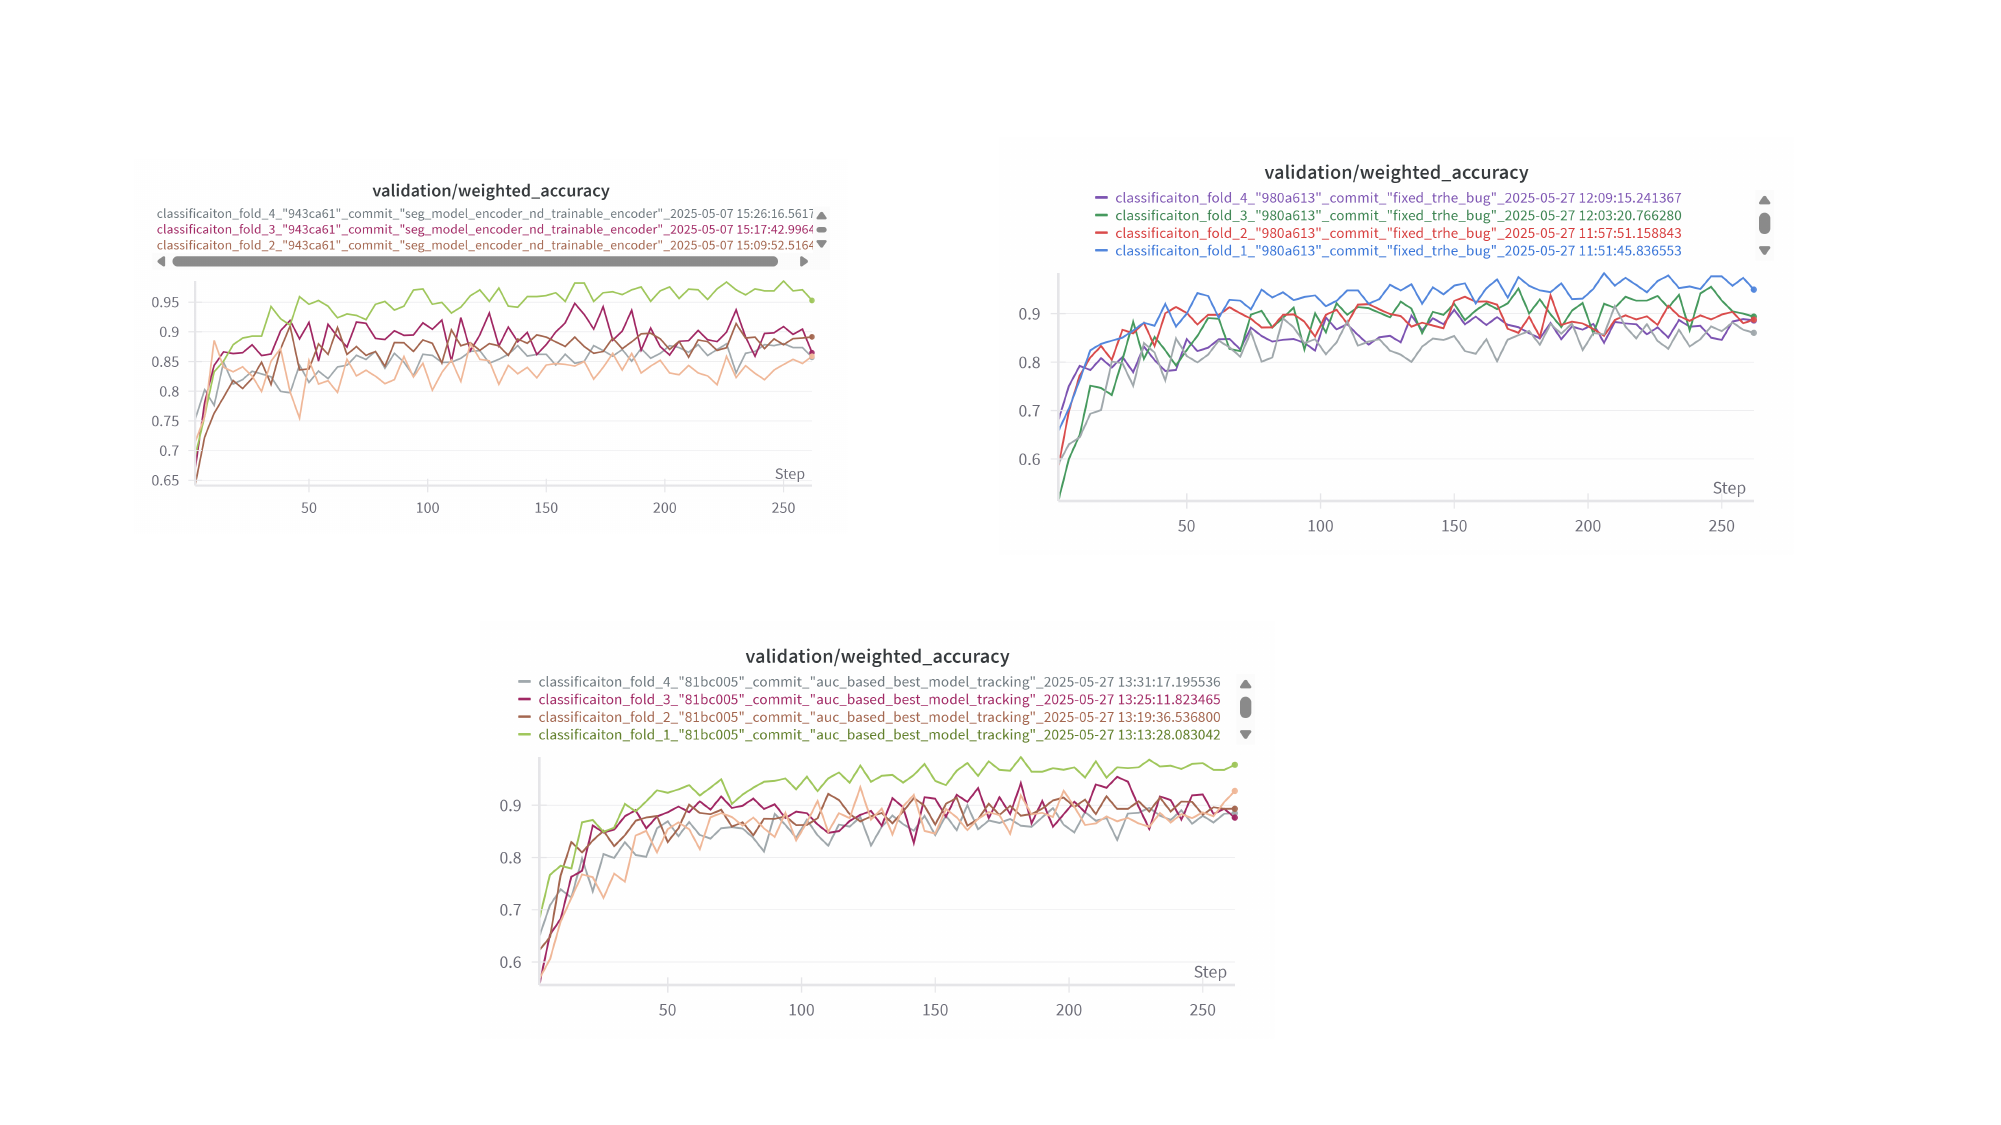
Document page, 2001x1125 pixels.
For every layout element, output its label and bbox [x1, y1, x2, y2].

picture [479, 621, 1275, 1040]
picture [134, 158, 848, 535]
picture [999, 137, 1795, 556]
